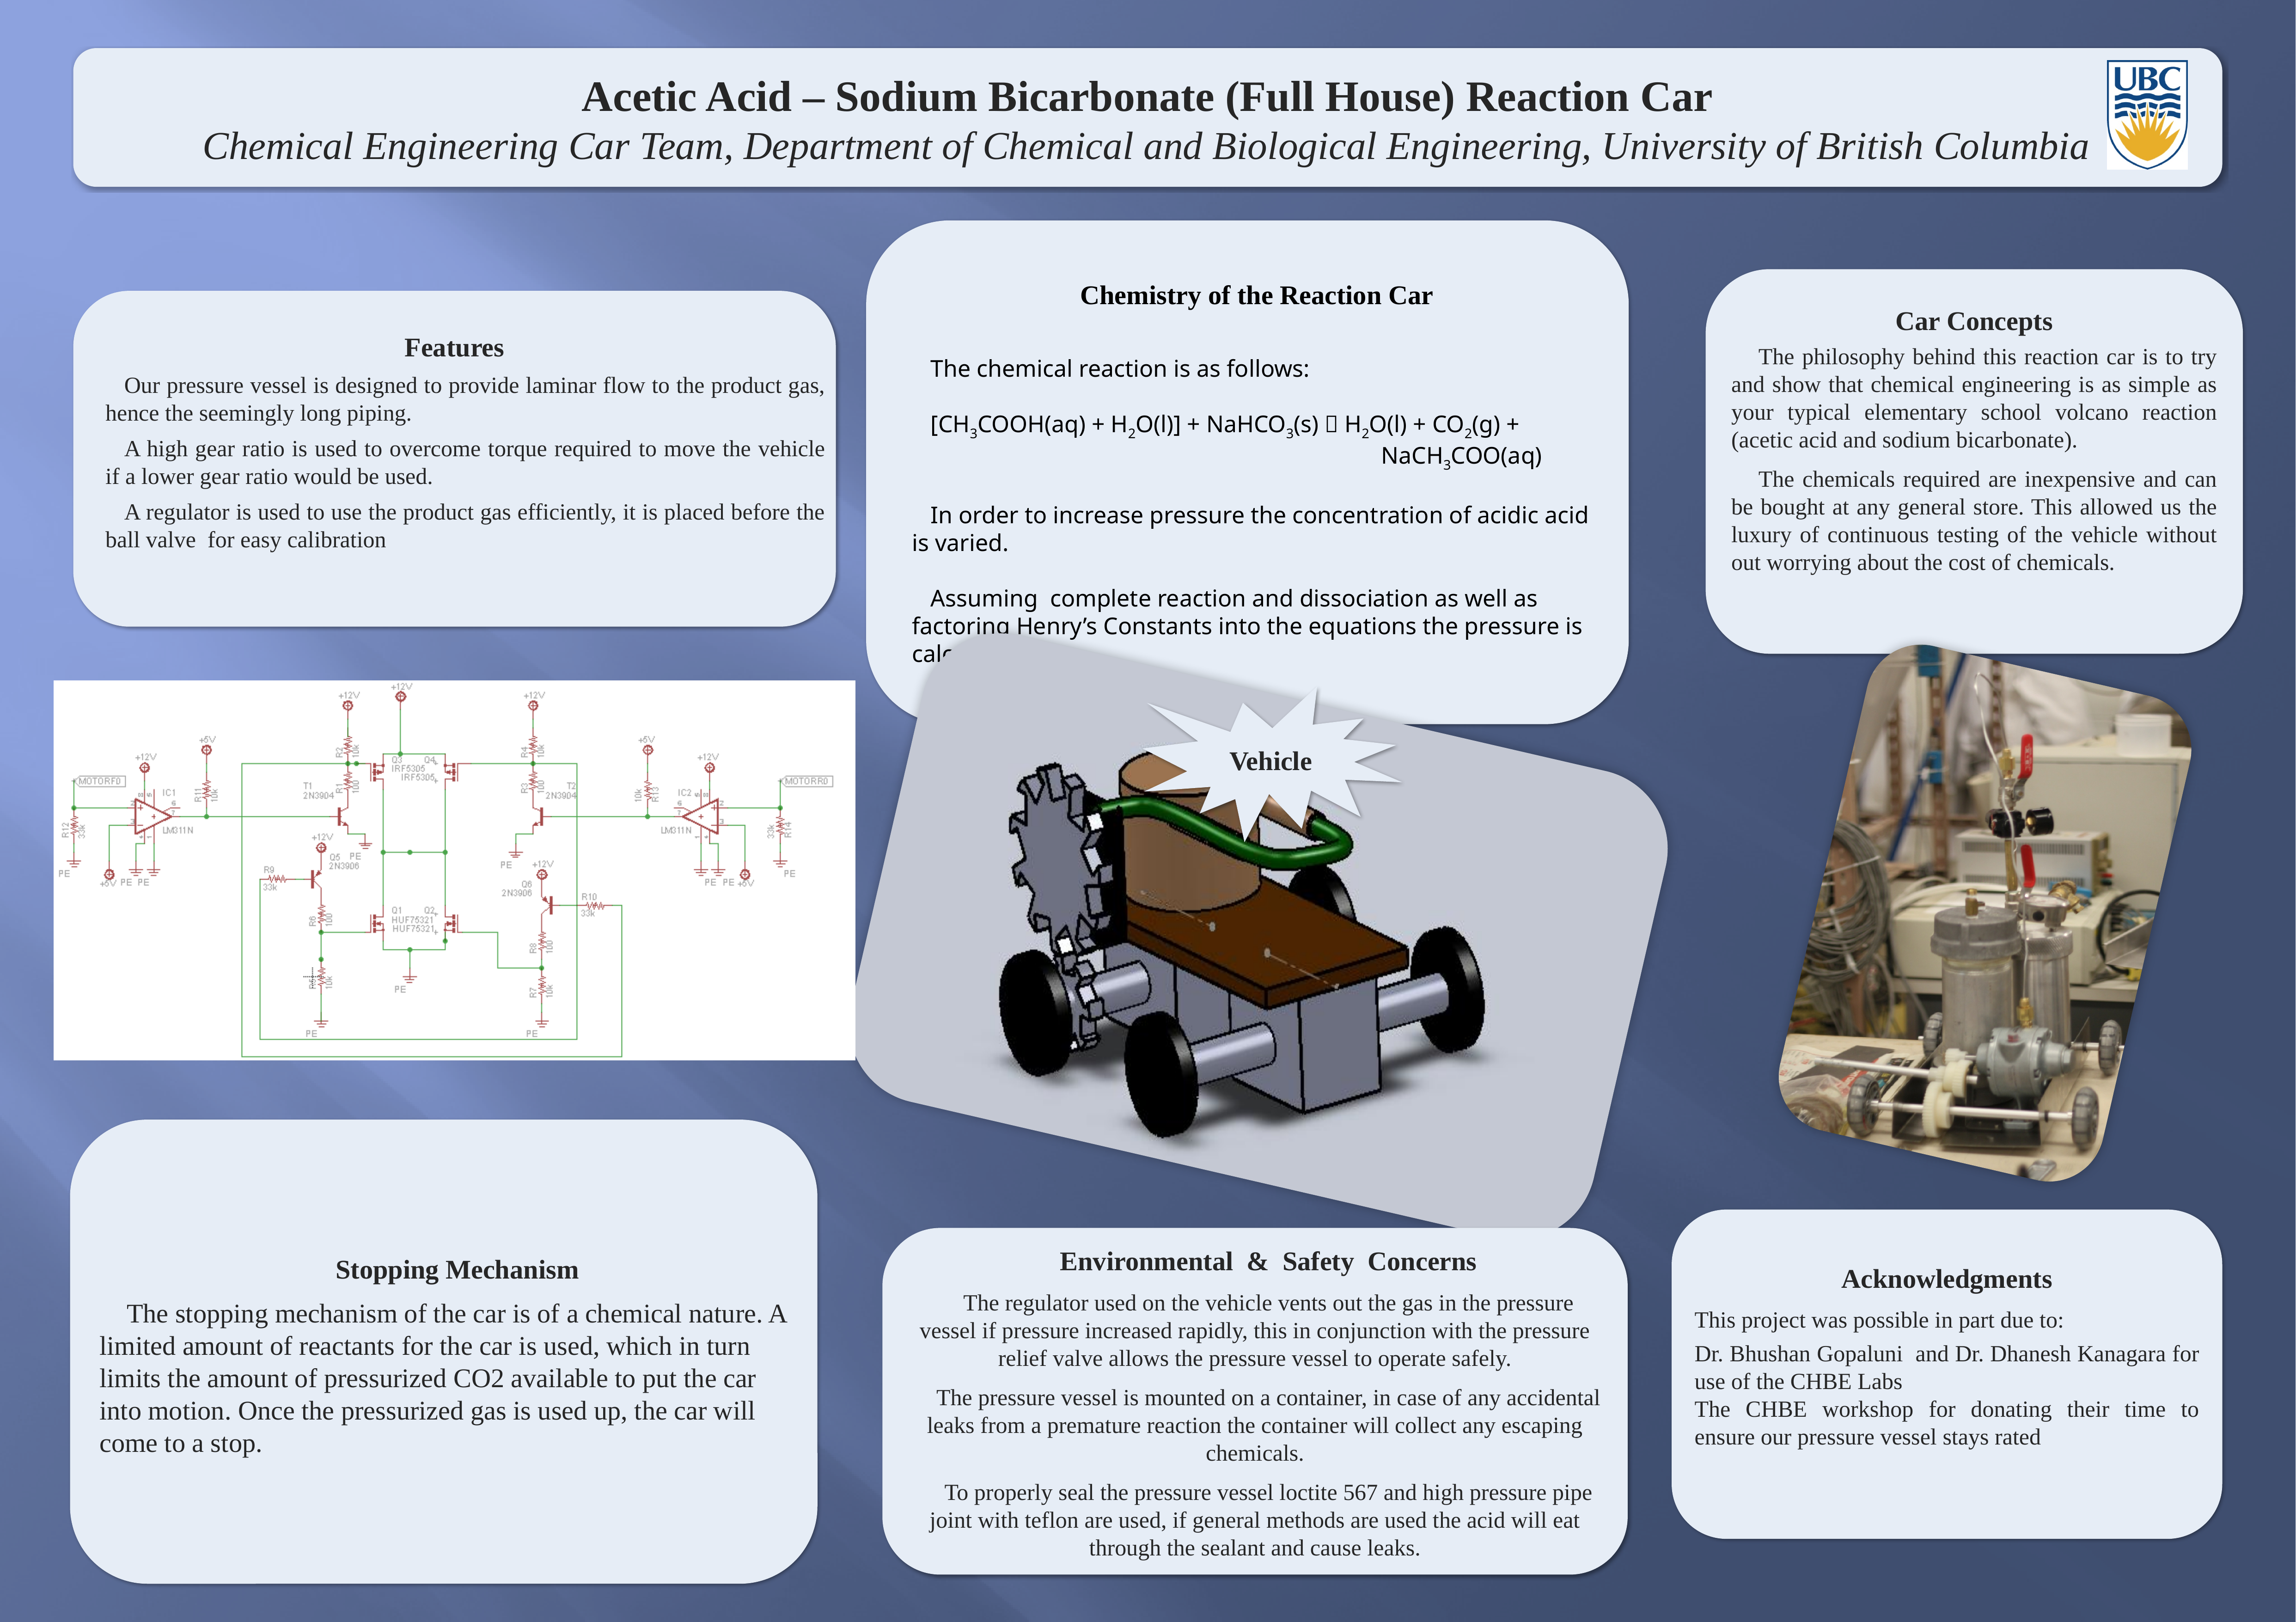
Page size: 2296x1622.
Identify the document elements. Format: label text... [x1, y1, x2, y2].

text_box Vehicle [1305, 685, 1319, 697]
picture [2107, 60, 2188, 170]
text_box Environmental & Safety Concerns The regulator used on the vehicle vents out the gas in the pressure vessel if pressure increased rapidly, this in conjunction with the pressure relief valve allows the pressure vessel to operate safely. The pressure vessel is mounted on a container, in case of any accidental leaks from a premature reaction the container will collect any escaping chemicals. To properly seal the pressure vessel loctite 567 and high pressure pipe joint with teflon are used, if general methods are used the acid will eat through the sealant and cause leaks. [881, 1227, 1629, 1576]
picture [54, 633, 1668, 1227]
text_box Acknowledgments This project was possible in part due to: Dr. Bhushan Gopaluni and Dr. Dhanesh Kanagara for use of the CHBE Labs The CHBE workshop for donating their time to ensure our pressure vessel stays rated [1670, 1208, 2223, 1540]
text_box Chemistry of the Reaction Car The chemical reaction is as follows: [CH3COOH(aq) + H2O(l)] + NaHCO3(s)  H2O(l) + CO2(g) + NaCH3COO(aq) In order to increase pressure the concentration of acidic acid is varied. Assuming complete reaction and dissociation as well as factoring Henry’s Constants into the equations the pressure is calculated [865, 219, 1630, 697]
text_box Acetic Acid – Sodium Bicarbonate (Full House) Reaction Car Chemical Engineering Car Team, Department of Chemical and Biological Engineering, University of British Columbia [72, 47, 2223, 188]
text_box Car Concepts The philosophy behind this reaction car is to try and show that chemical engineering is as simple as your typical elementary school volcano reaction (acetic acid and sodium bicarbonate). The chemicals required are inexpensive and can be bought at any general store. This allowed us the luxury of continuous testing of the vehicle without out worrying about the cost of chemicals. [1704, 268, 2244, 655]
picture [1778, 644, 2192, 1182]
text_box Features Our pressure vessel is designed to provide laminar flow to the product gas, hence the seemingly long piping. A high gear ratio is used to overcome torque required to move the vehicle if a lower gear ratio would be used. A regulator is used to use the product gas efficiently, it is placed before the ball valve for easy calibration [72, 290, 837, 628]
text_box Stopping Mechanism The stopping mechanism of the car is of a chemical nature. A limited amount of reactants for the car is used, which in turn limits the amount of pressurized CO2 available to put the car into motion. Once the pressurized gas is used up, the car will come to a stop. [69, 1118, 818, 1585]
